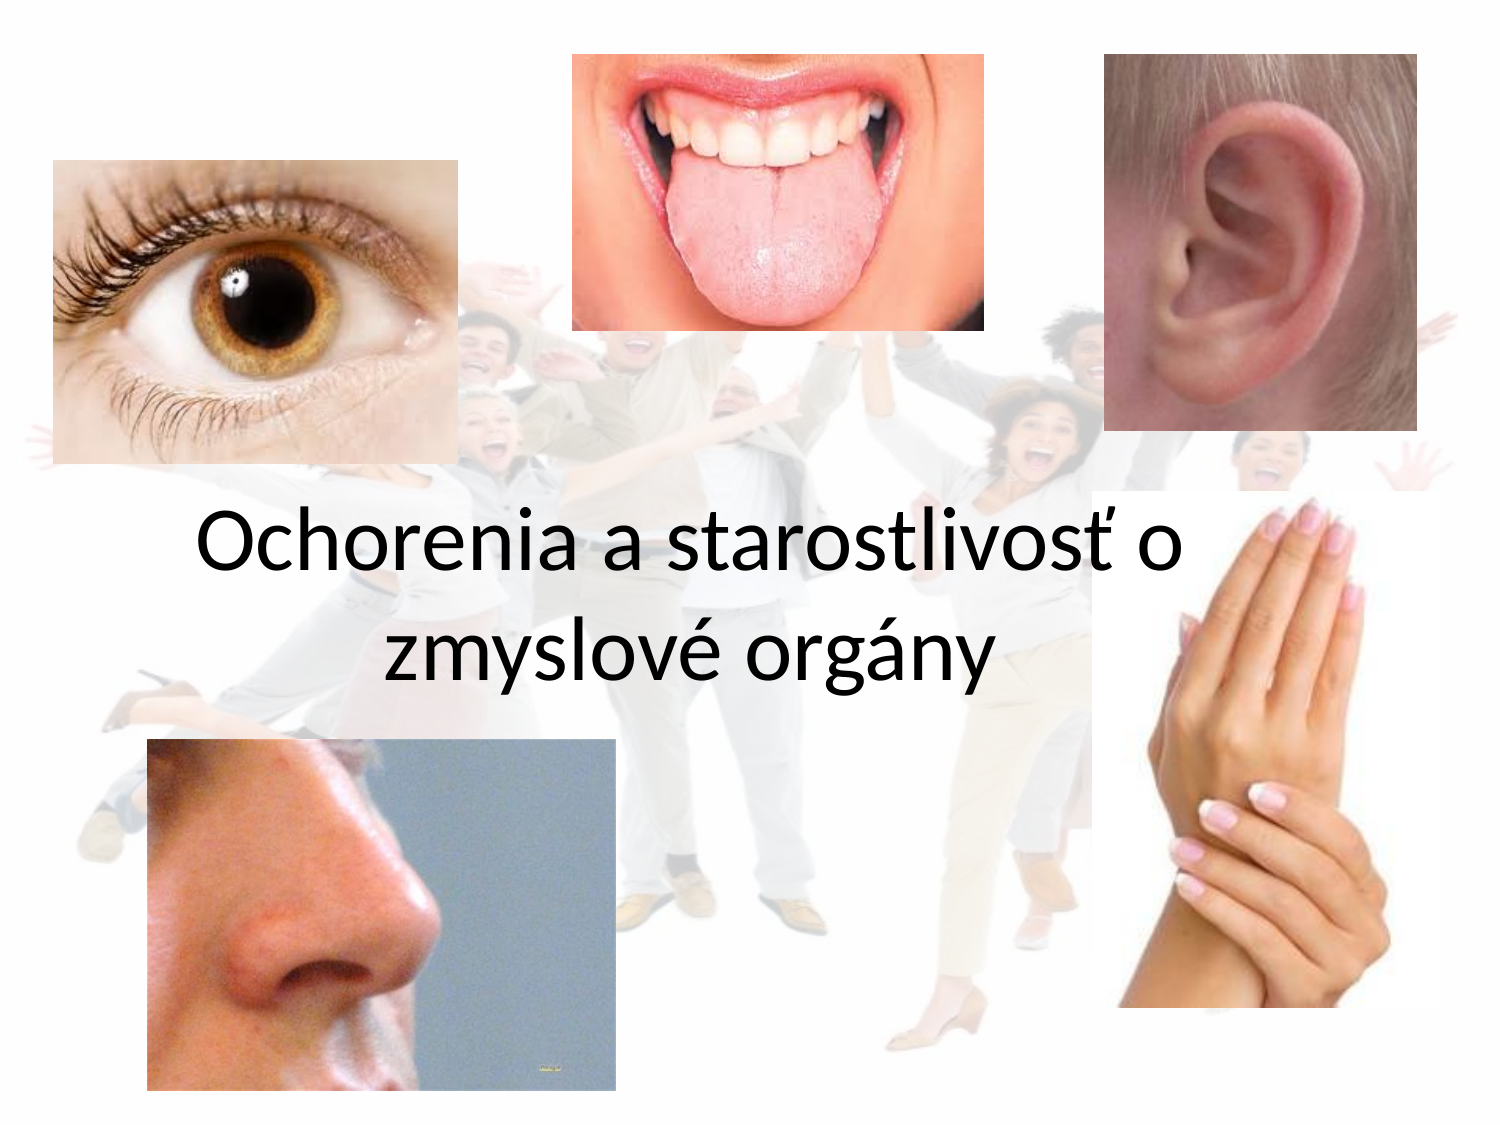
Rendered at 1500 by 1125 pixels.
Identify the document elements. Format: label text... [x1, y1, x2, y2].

picture [52, 160, 459, 465]
title Ochorenia a starostlivosť o zmyslové orgány [53, 468, 1329, 710]
picture [1092, 491, 1440, 1008]
picture [1104, 54, 1418, 432]
picture [572, 54, 984, 331]
picture [147, 739, 616, 1091]
